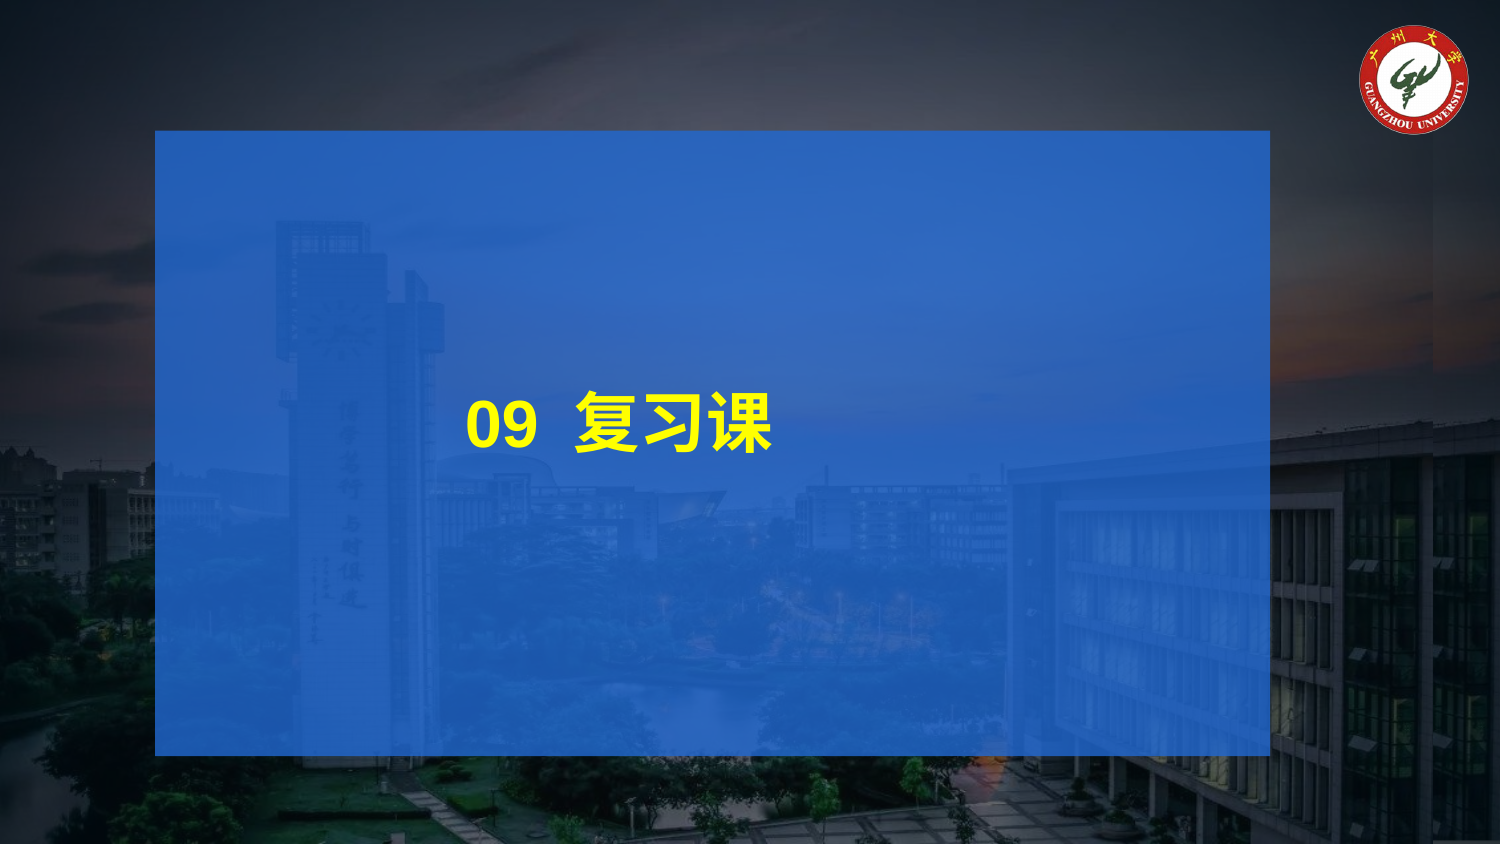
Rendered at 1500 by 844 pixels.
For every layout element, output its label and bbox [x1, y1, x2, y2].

picture [1356, 23, 1470, 136]
text_box [0, 0, 1500, 844]
